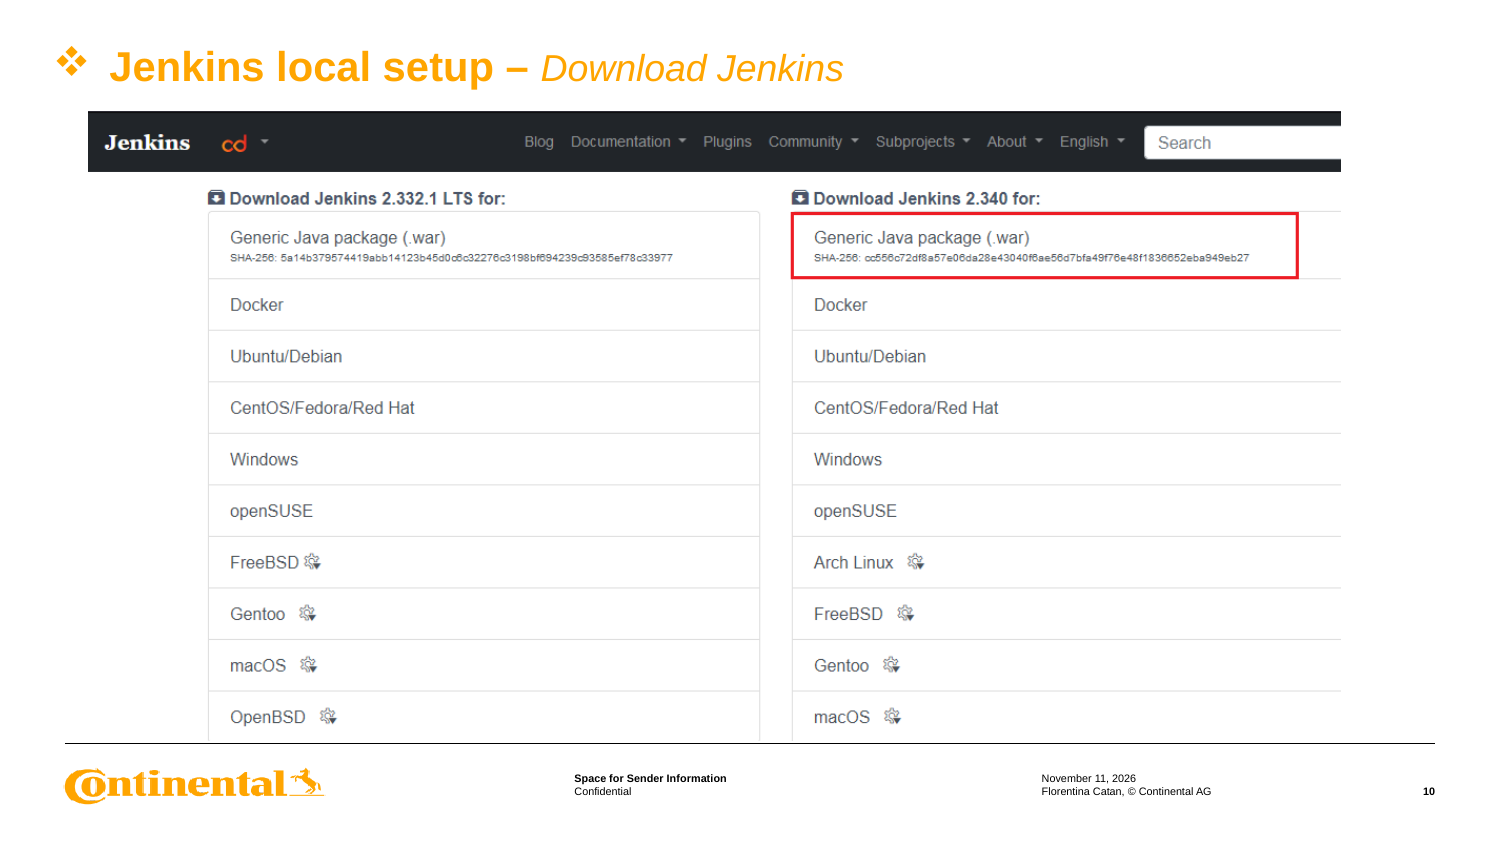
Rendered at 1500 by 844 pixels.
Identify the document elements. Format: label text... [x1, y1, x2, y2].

footer Florentina Catan, © Continental AG [1041, 784, 1371, 803]
slide_number 10 [1376, 784, 1436, 803]
title Jenkins local setup – Download Jenkins [53, 12, 1459, 92]
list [88, 111, 1341, 741]
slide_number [1041, 765, 1371, 784]
